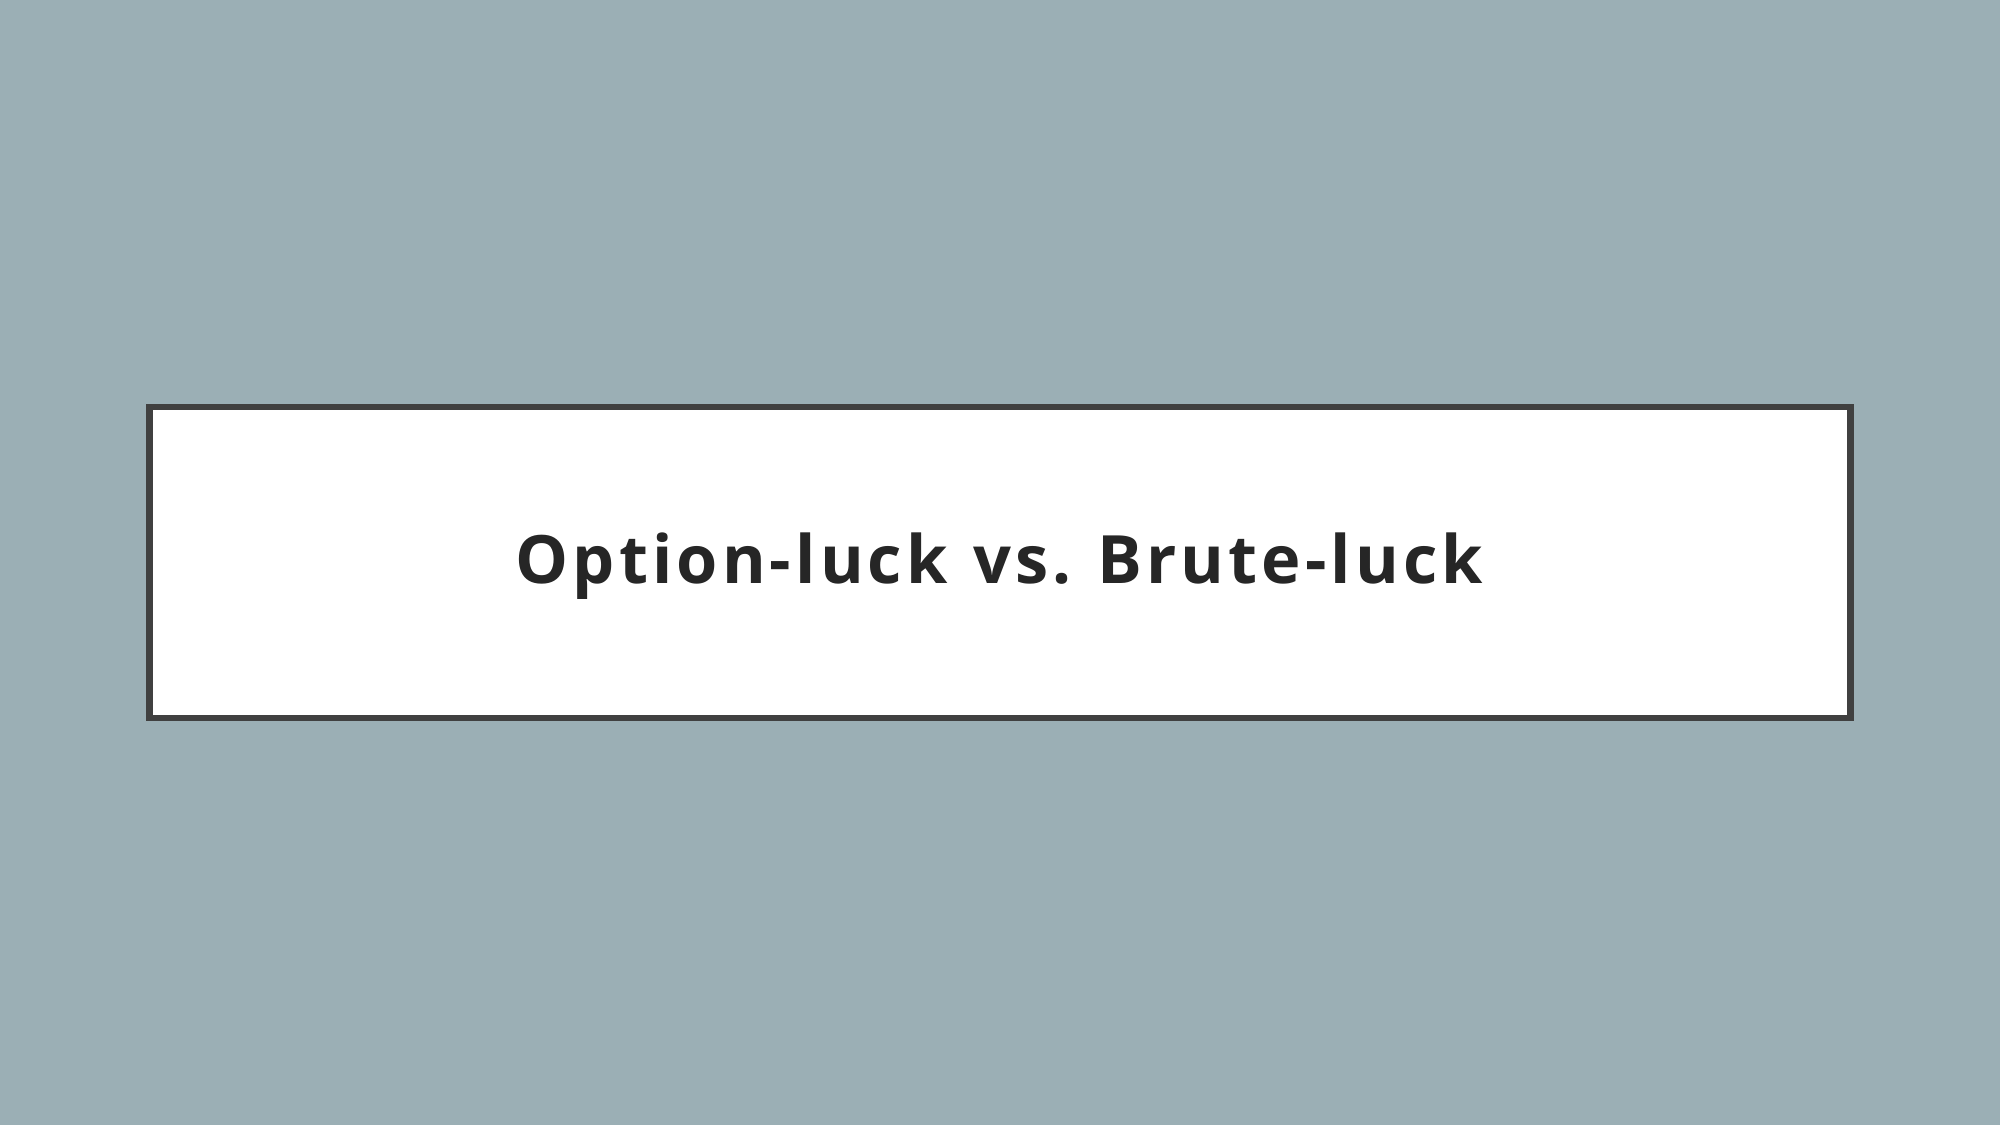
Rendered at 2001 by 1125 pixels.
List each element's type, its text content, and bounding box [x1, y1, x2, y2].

title Option-luck vs. Brute-luck [146, 404, 1854, 721]
